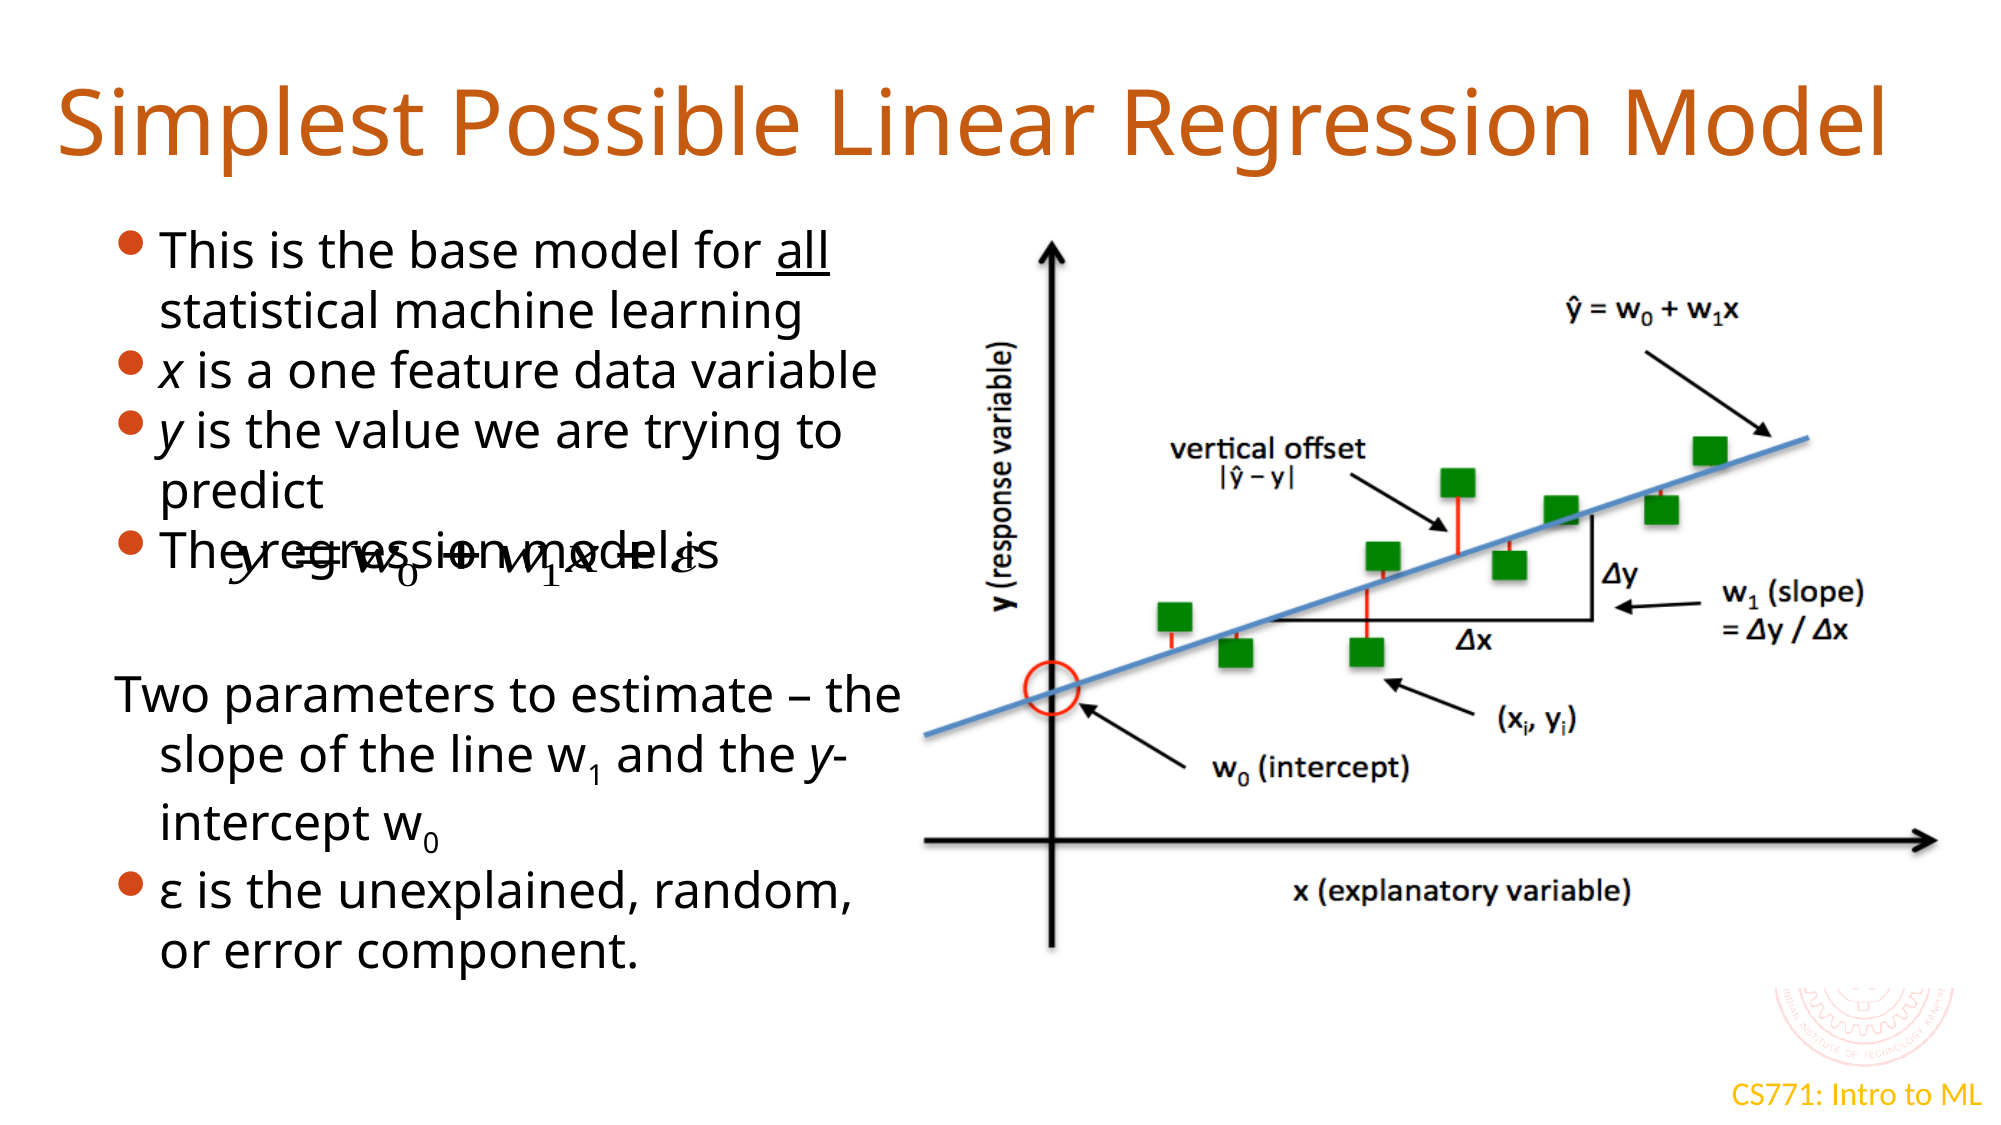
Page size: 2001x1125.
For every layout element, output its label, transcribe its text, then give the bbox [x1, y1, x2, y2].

text_box This is the base model for all statistical machine learning x is a one feature data variable y is the value we are trying to predict The regression model is Two parameters to estimate – the slope of the line w1 and the y-intercept w0 ε is the unexplained, random, or error component. [99, 210, 922, 1125]
text_box Simplest Possible Linear Regression Model [42, 68, 1969, 204]
picture [905, 235, 1961, 988]
picture [216, 515, 723, 601]
